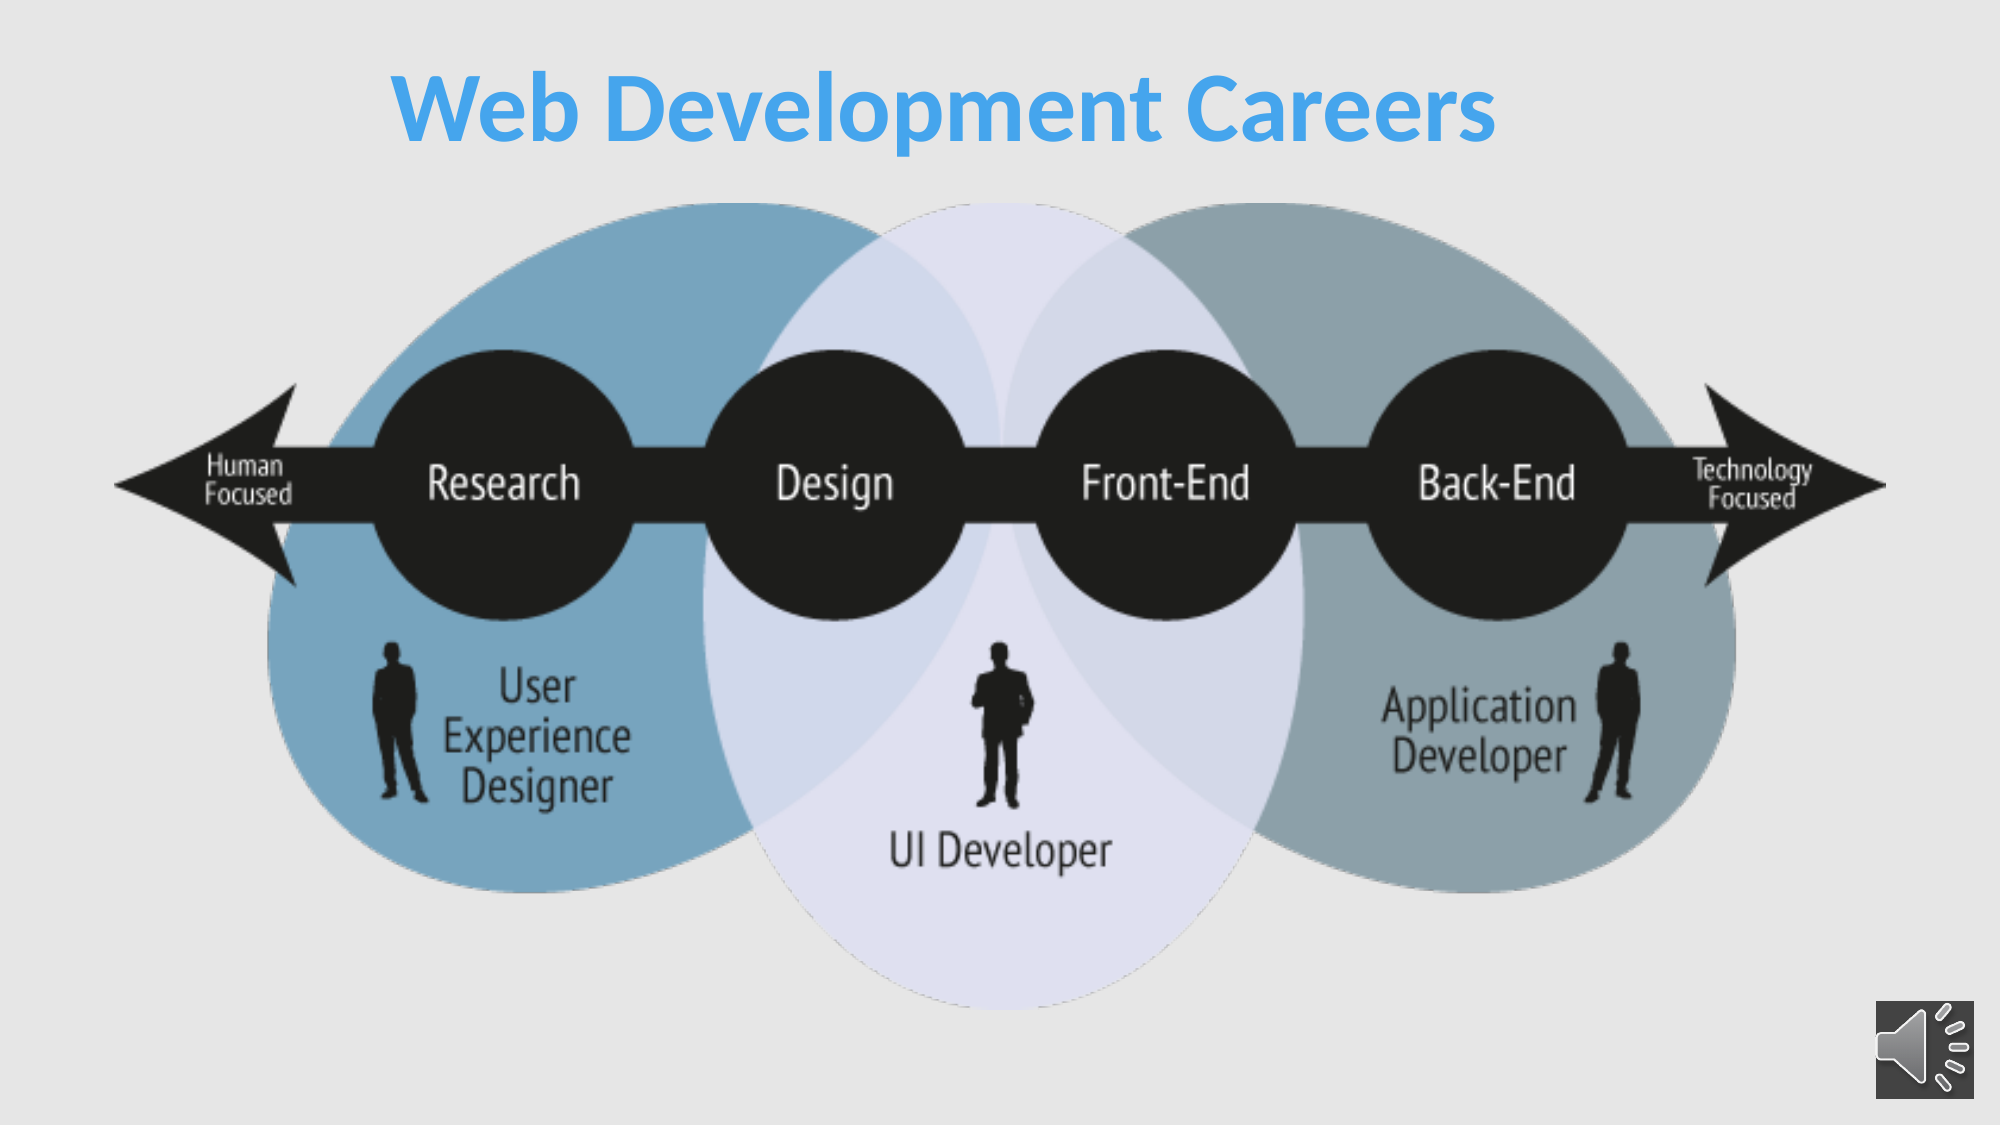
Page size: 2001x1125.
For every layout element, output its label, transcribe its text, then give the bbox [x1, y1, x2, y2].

text_box Web Development Careers [375, 34, 1536, 170]
picture [114, 203, 1975, 1100]
